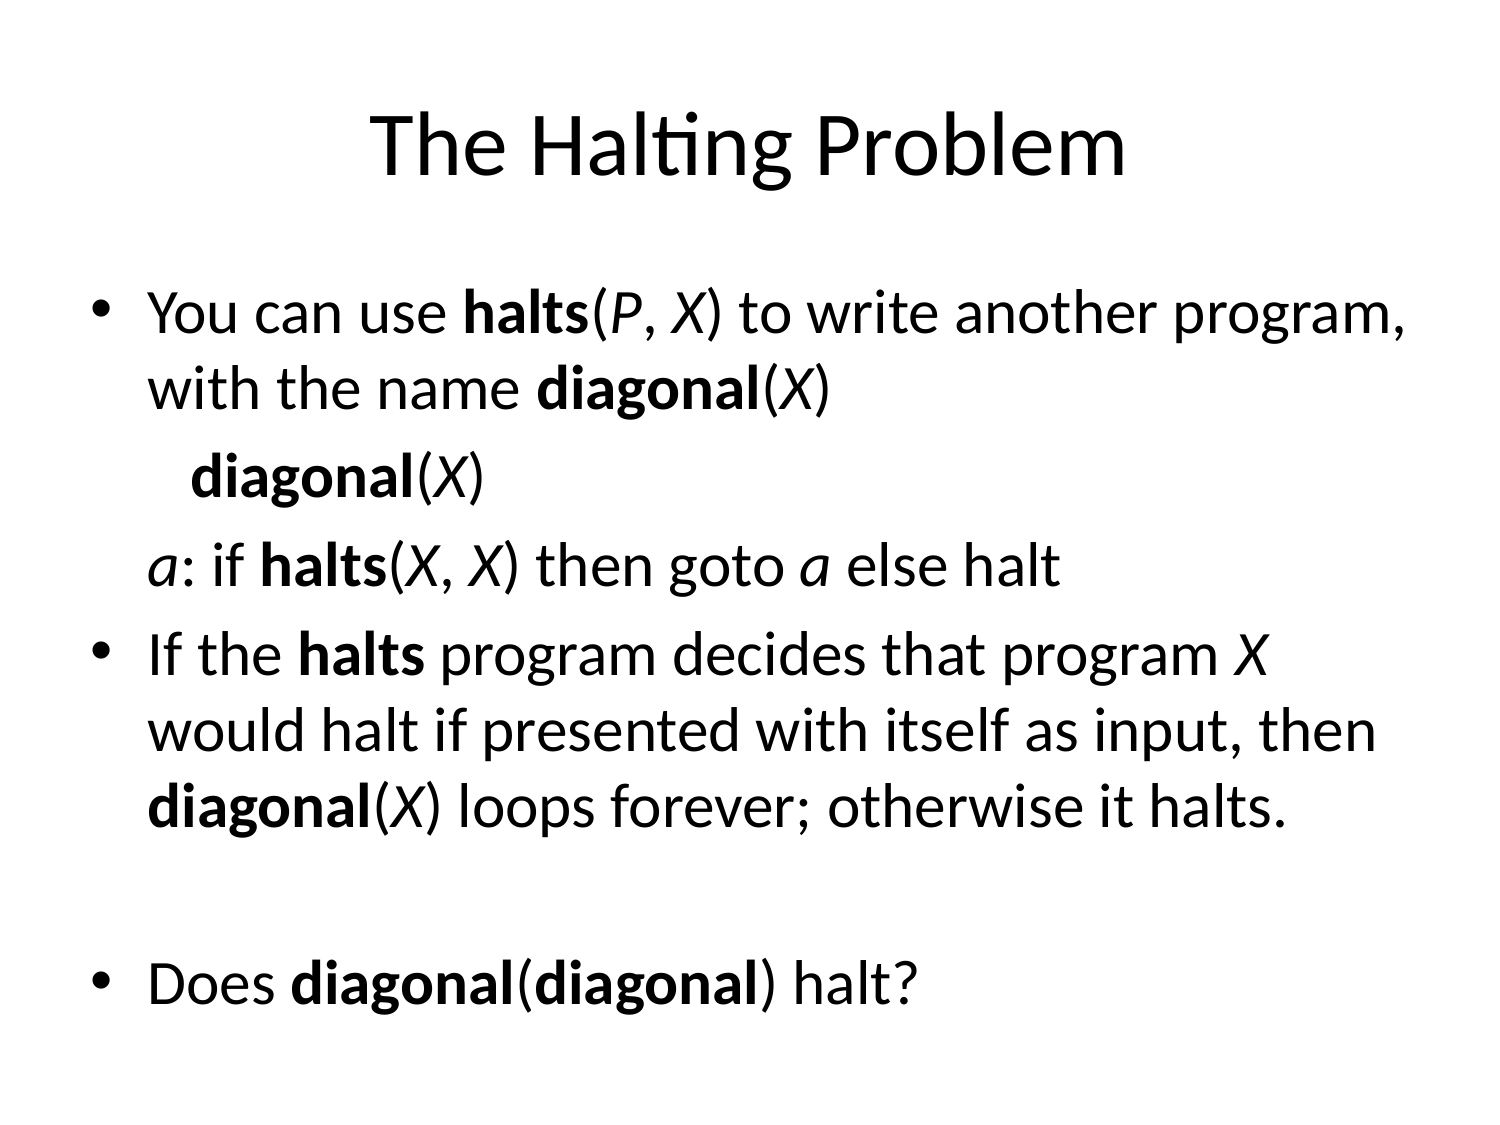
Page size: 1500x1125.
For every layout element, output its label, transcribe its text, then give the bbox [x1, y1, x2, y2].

title The Halting Problem [75, 45, 1425, 233]
list You can use halts(P, X) to write another program, with the name diagonal(X) diagonal(X) a: if halts(X, X) then goto a else halt If the halts program decides that program X would halt if presented with itself as input, then diagonal(X) loops forever; otherwise it halts. Does diagonal(diagonal) halt? [75, 262, 1425, 1075]
